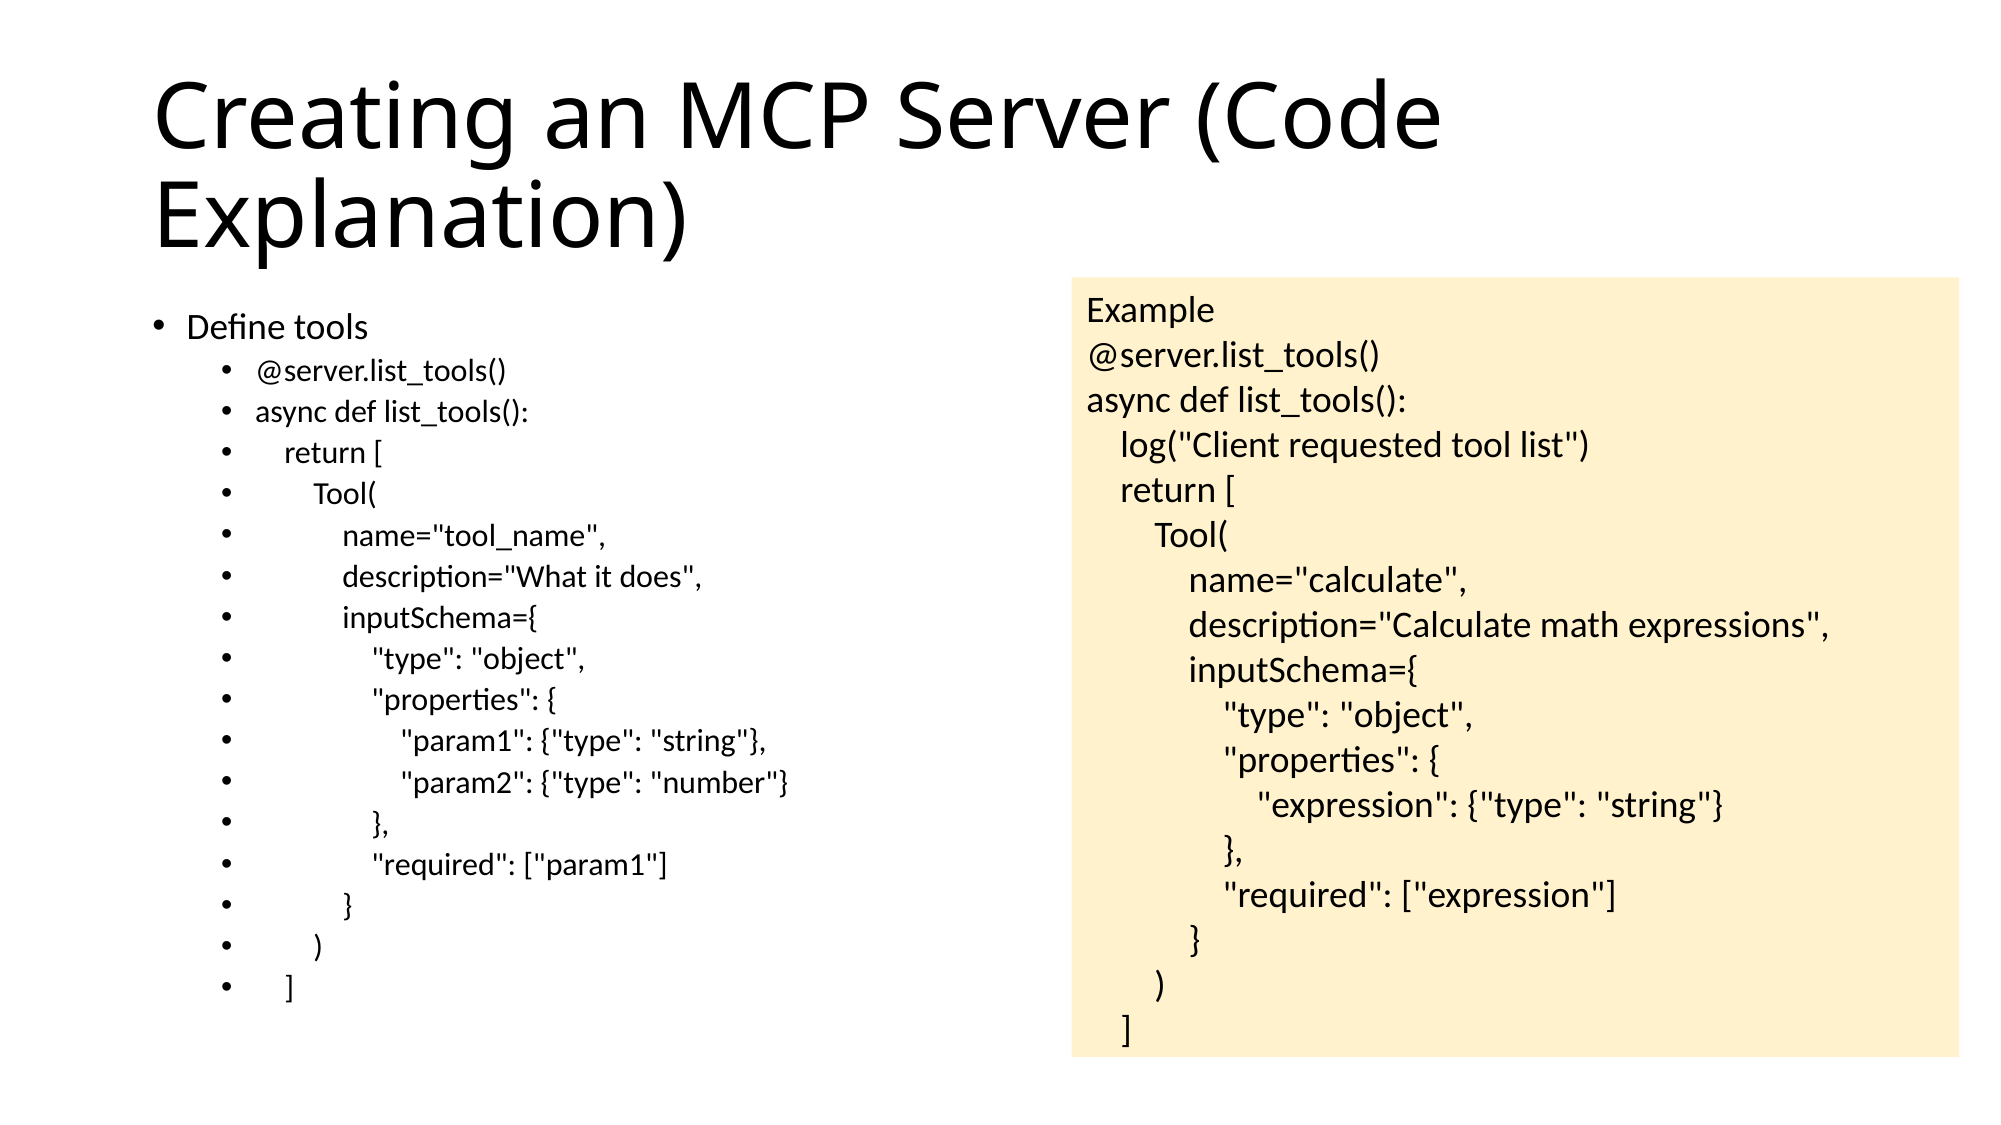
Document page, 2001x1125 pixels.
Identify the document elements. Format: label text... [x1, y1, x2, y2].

text_box Example @server.list_tools() async def list_tools(): log("Client requested tool list") return [ Tool( name="calculate", description="Calculate math expressions", inputSchema={ "type": "object", "properties": { "expression": {"type": "string"} }, "required": ["expression"] } ) ] [1071, 277, 1960, 1057]
list Define tools @server.list_tools() async def list_tools(): return [ Tool( name="tool_name", description="What it does", inputSchema={ "type": "object", "properties": { "param1": {"type": "string"}, "param2": {"type": "number"} }, "required": ["param1"] } ) ] [137, 299, 1071, 1014]
title Creating an MCP Server (Code Explanation) [137, 59, 1863, 278]
